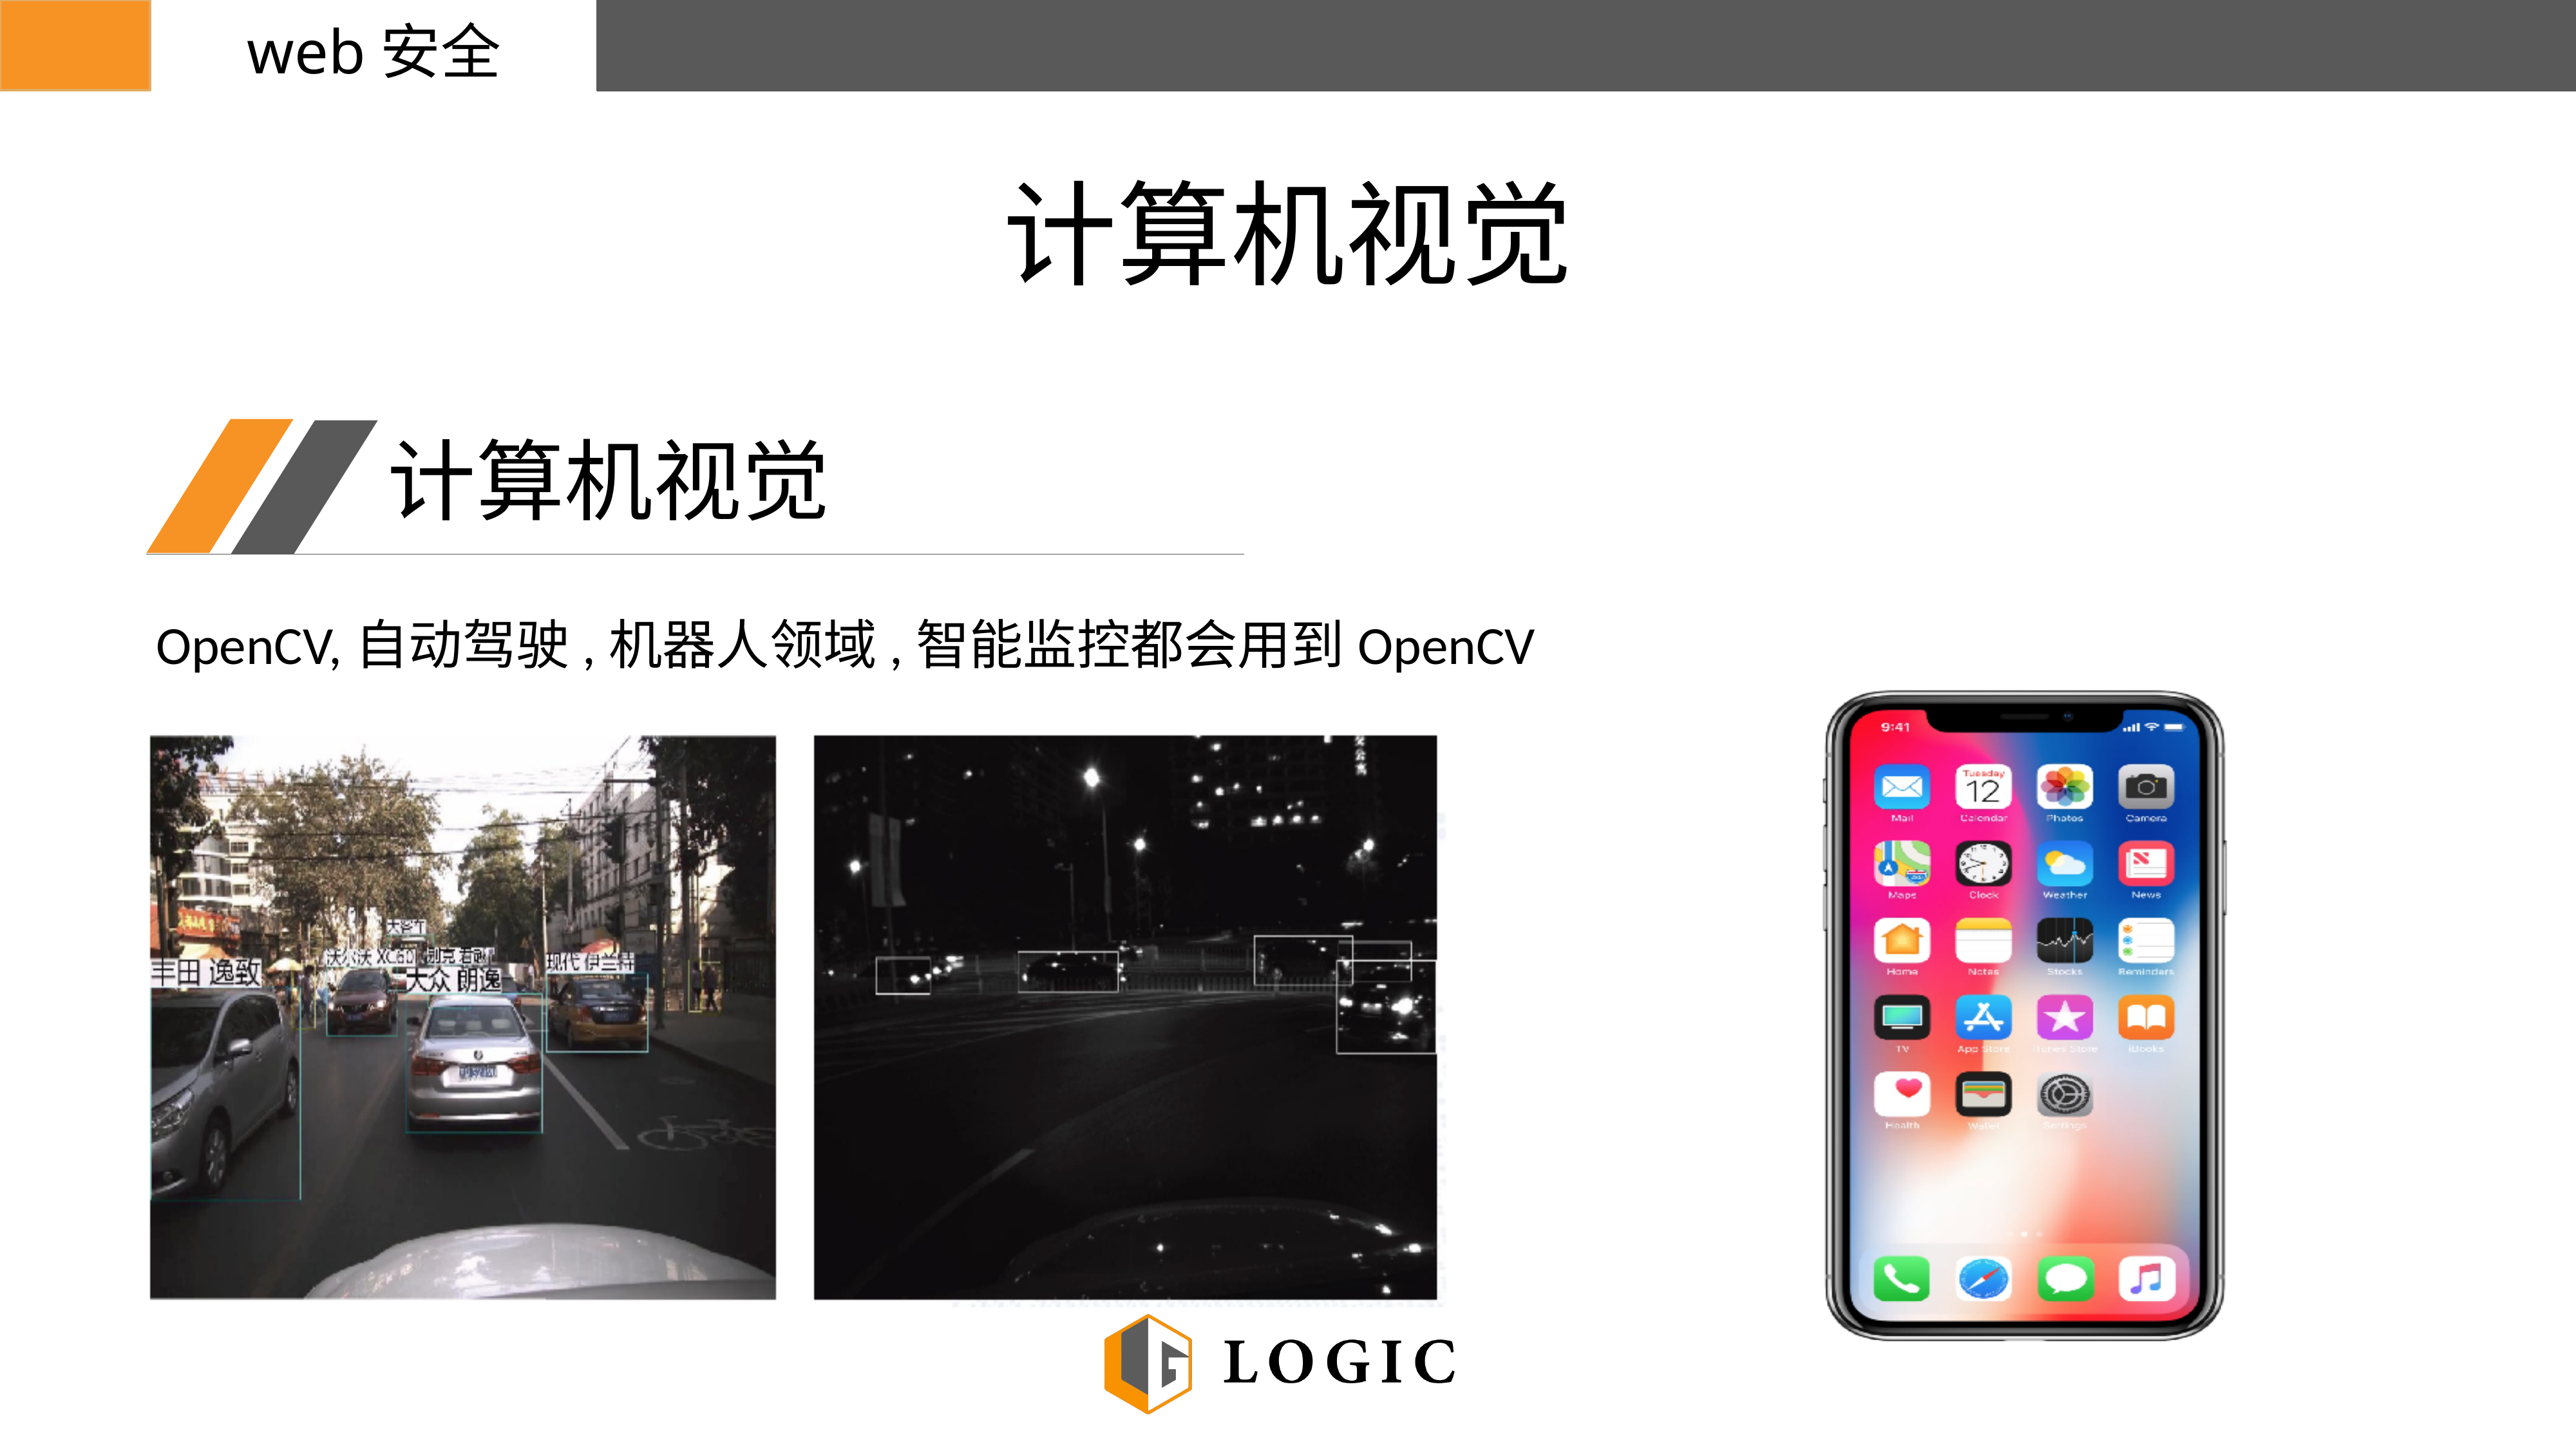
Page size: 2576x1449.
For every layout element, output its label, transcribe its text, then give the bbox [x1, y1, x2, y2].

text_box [146, 419, 1245, 554]
text_box 计算机视觉 [0, 158, 2576, 305]
text_box OpenCV,自动驾驶,机器人领域,智能监控都会用到OpenCV [146, 605, 1813, 680]
picture [146, 728, 1448, 1307]
text_box web安全 [151, 8, 597, 91]
picture [1098, 1309, 1477, 1417]
picture [1799, 676, 2271, 1359]
